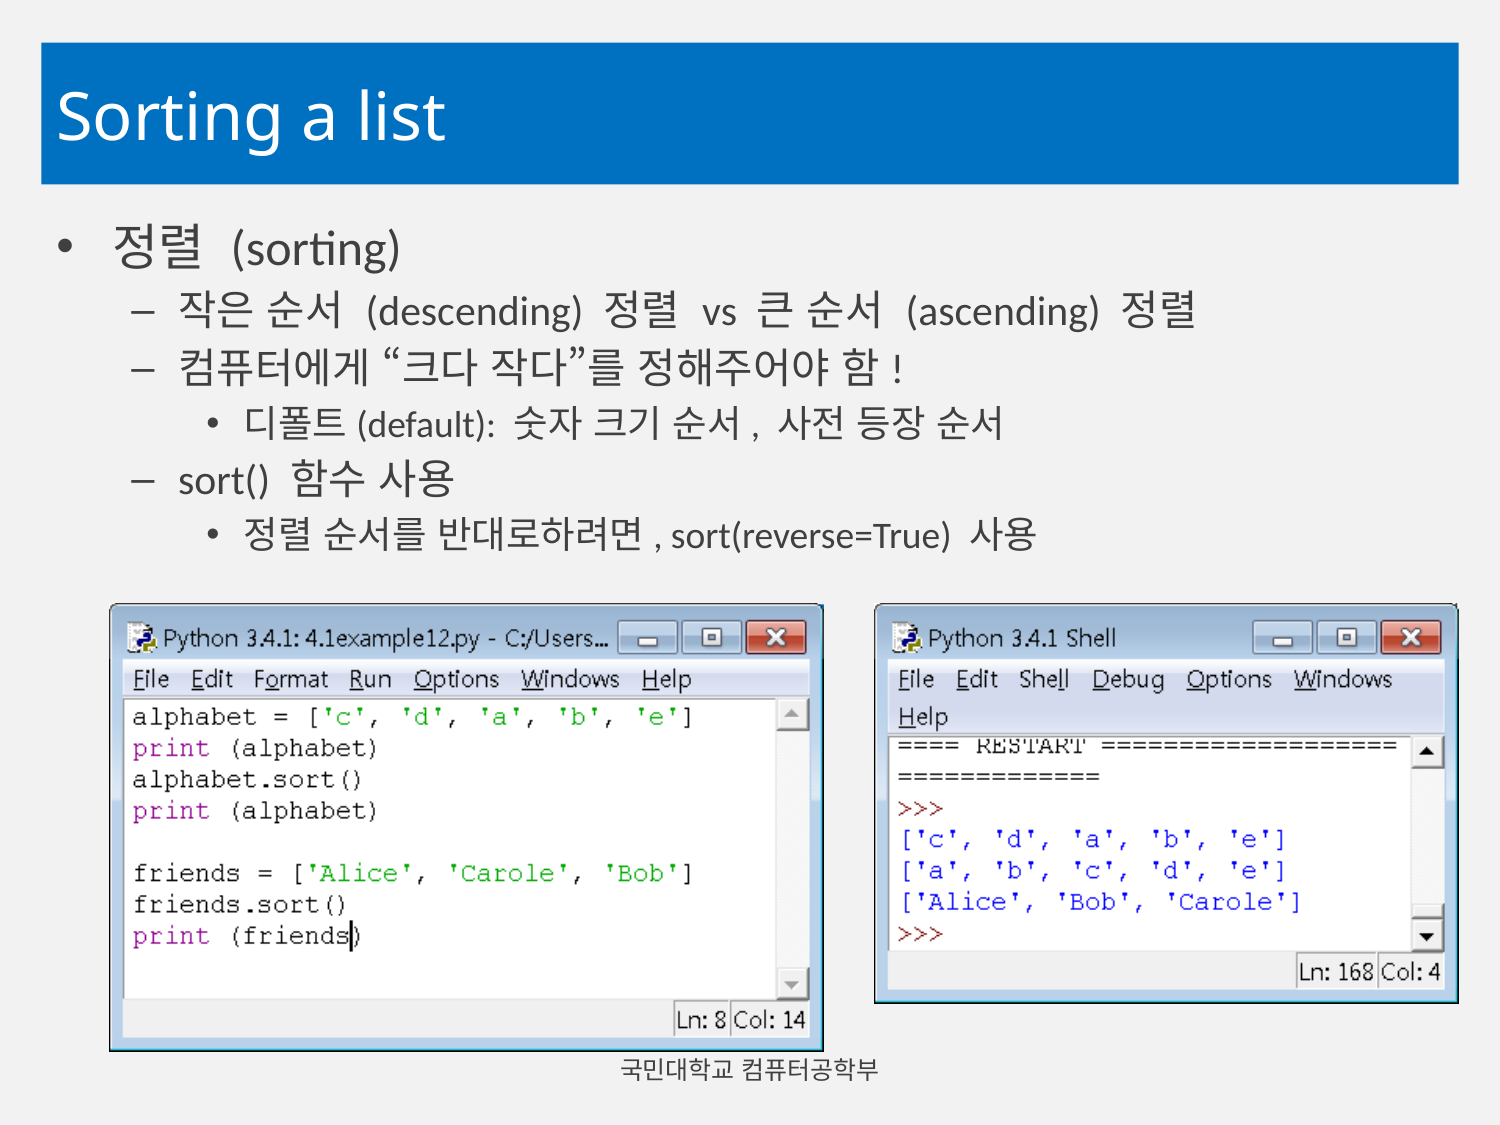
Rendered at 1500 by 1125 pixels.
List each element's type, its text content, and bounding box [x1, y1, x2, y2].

picture [109, 603, 824, 1052]
list 정렬 (sorting) 작은 순서 (descending) 정렬 vs 큰 순서 (ascending) 정렬 컴퓨터에게 “크다 작다”를 정해주어야 함! 디폴트(default): 숫자 크기 순서, 사전 등장 순서 sort() 함수 사용 정렬 순서를 반대로하려면, sort(reverse=True) 사용 [41, 208, 1459, 1000]
footer 국민대학교 컴퓨터공학부 [466, 1042, 1034, 1103]
title Sorting a list [41, 42, 1459, 185]
picture [874, 603, 1459, 1004]
